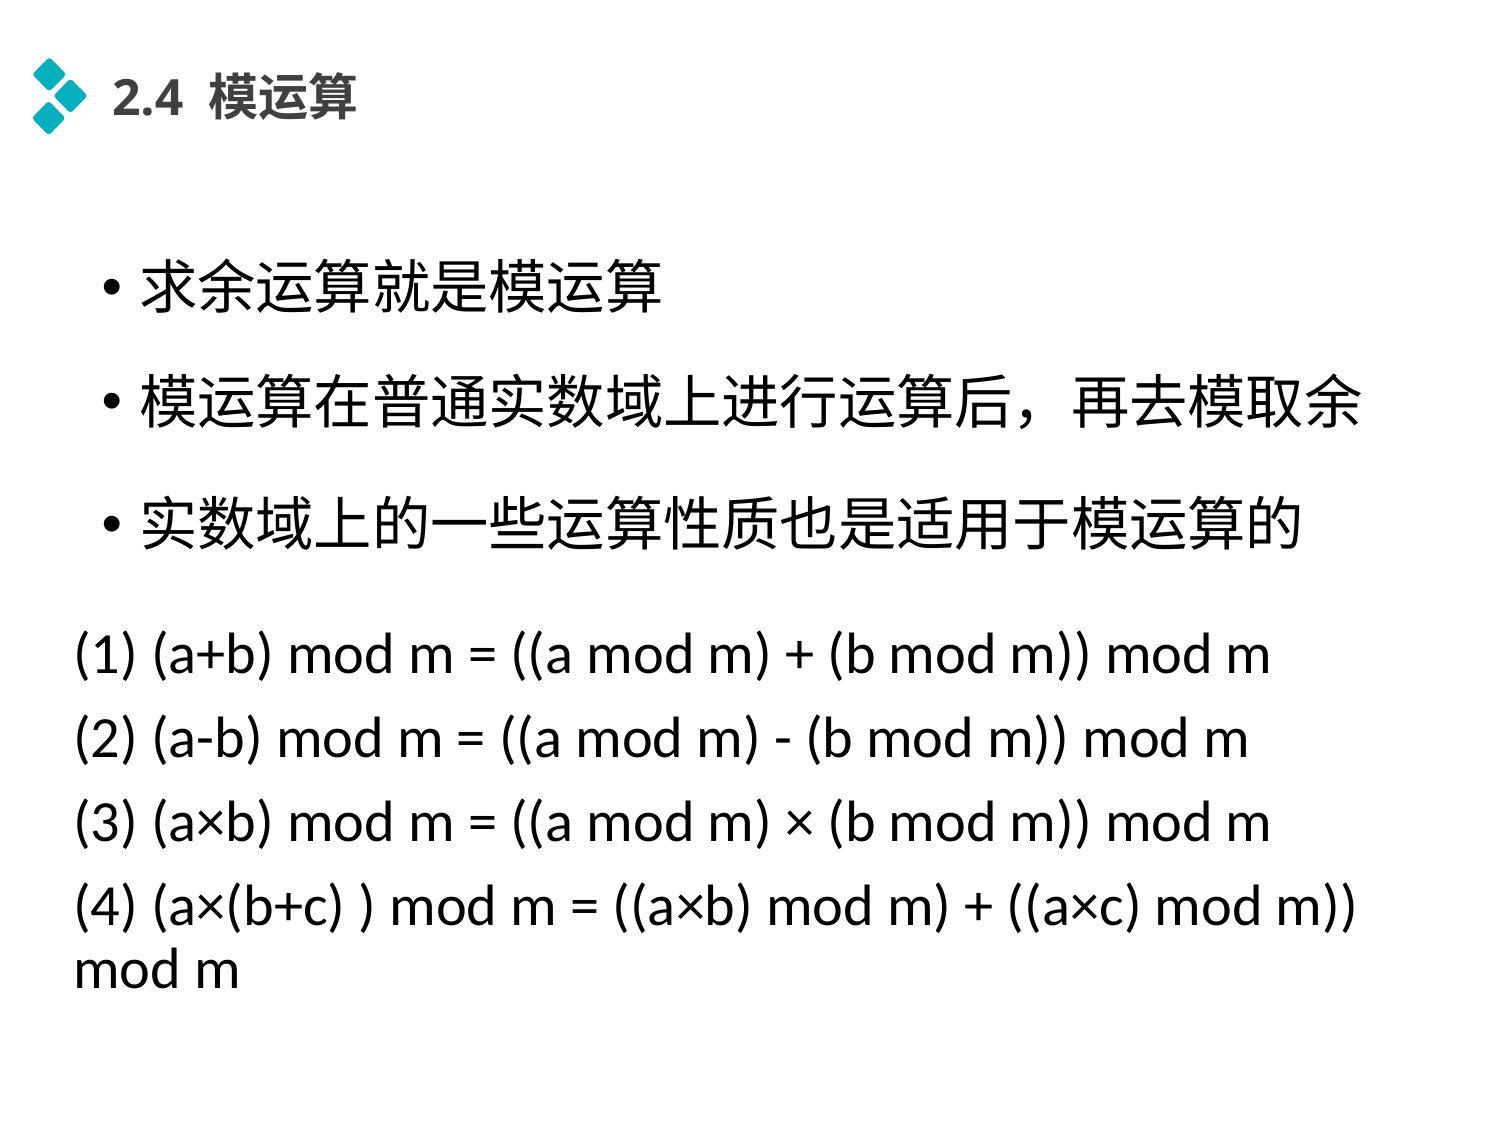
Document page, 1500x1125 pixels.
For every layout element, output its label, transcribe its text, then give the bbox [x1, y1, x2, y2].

text_box [33, 58, 66, 91]
text_box 2.4 模运算 [100, 59, 486, 131]
text_box [54, 79, 87, 113]
text_box 实数域上的一些运算性质也是适用于模运算的 [86, 487, 1411, 592]
text_box (1) (a+b) mod m = ((a mod m) + (b mod m)) mod m (2) (a-b) mod m = ((a mod m) - (b mod m)) mod m (3) (a×b) mod m = ((a mod m) × (b mod m)) mod m (4) (a×(b+c) ) mod m = ((a×b) mod m) + ((a×c) mod m)) mod m [58, 615, 1474, 1010]
text_box [32, 102, 65, 135]
text_box 求余运算就是模运算 [86, 250, 827, 350]
text_box 模运算在普通实数域上进行运算后，再去模取余 [86, 365, 1411, 469]
